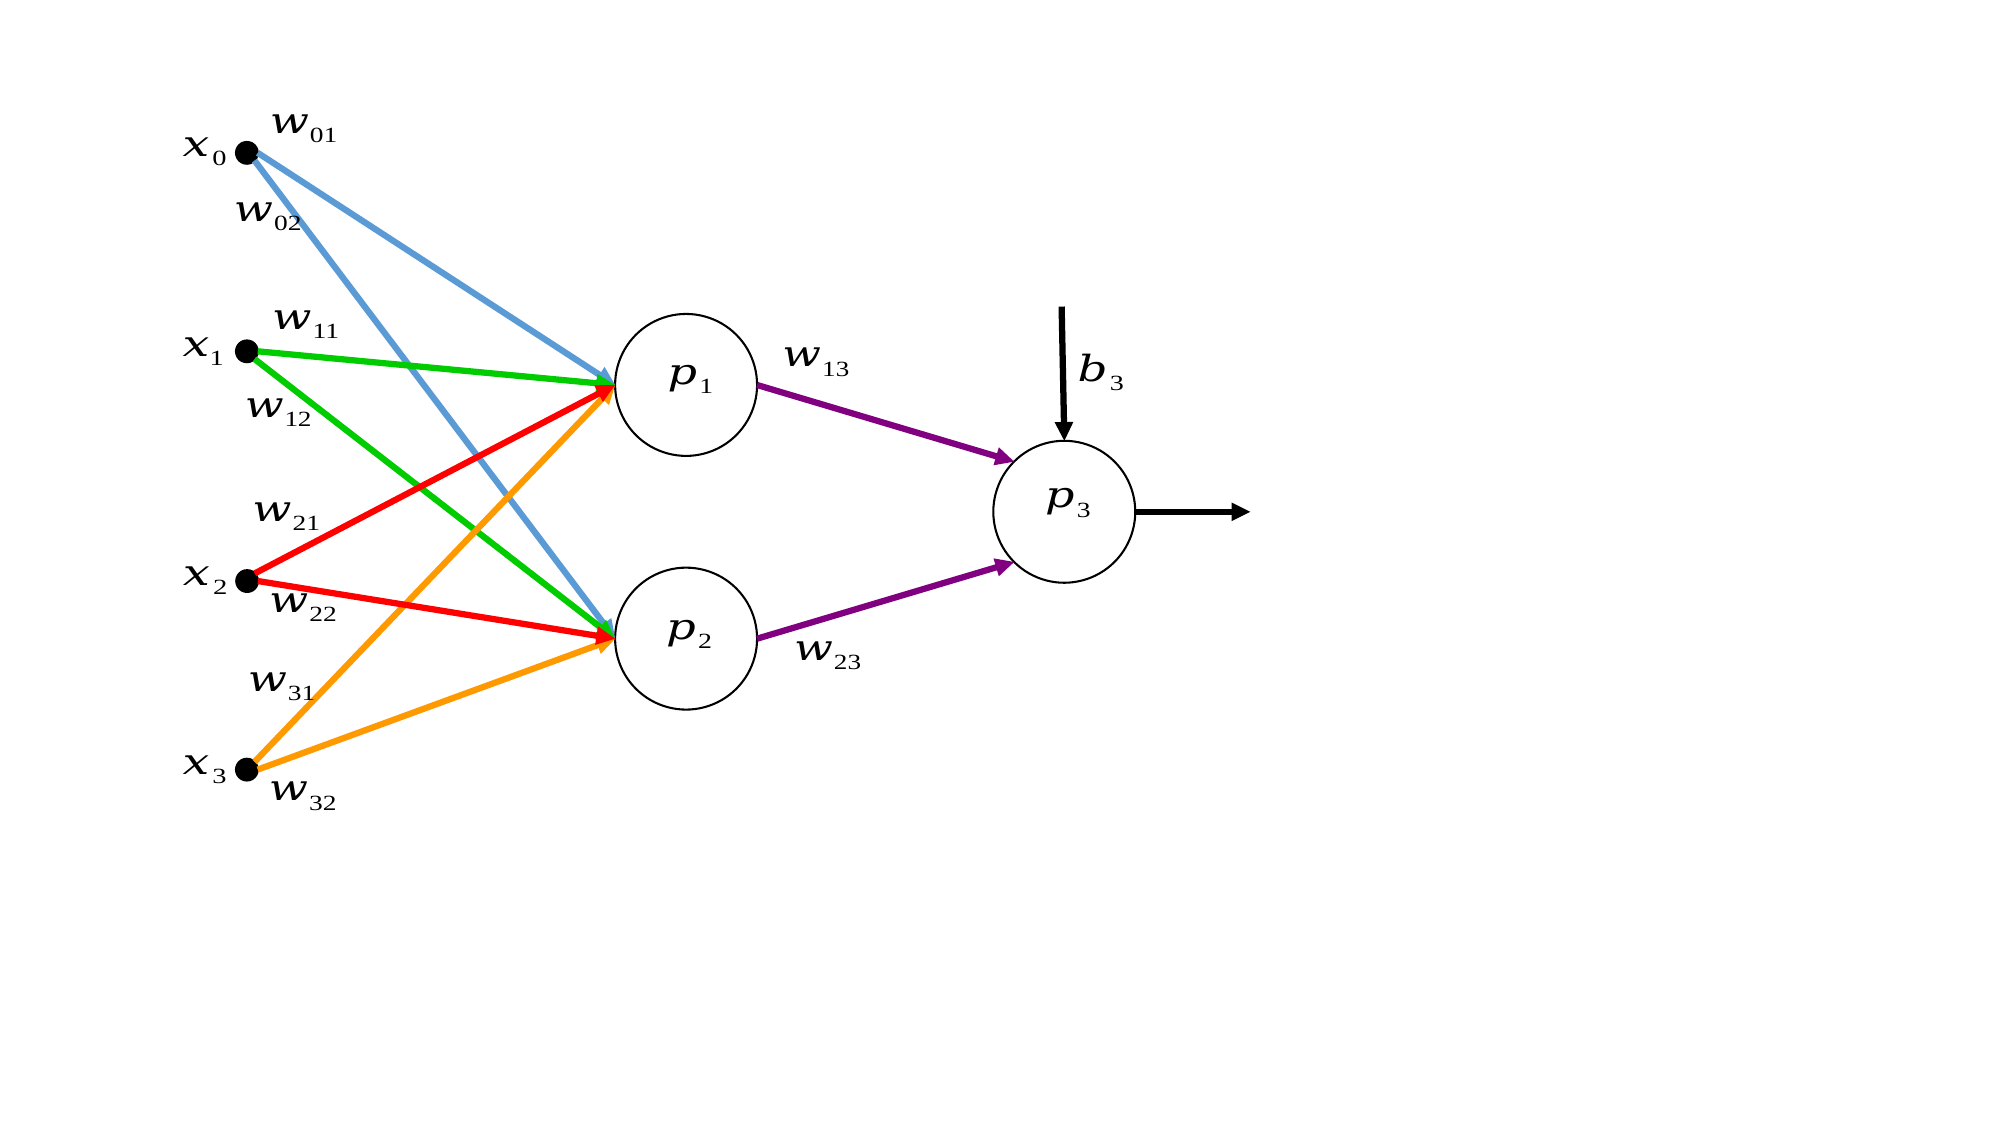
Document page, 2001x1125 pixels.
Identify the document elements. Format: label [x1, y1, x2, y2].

text_box [254, 160, 616, 359]
text_box [254, 385, 616, 574]
text_box [254, 359, 616, 384]
text_box [757, 561, 1015, 639]
text_box [616, 312, 758, 457]
text_box [235, 569, 254, 594]
text_box [257, 351, 616, 359]
text_box [257, 580, 616, 639]
text_box [254, 574, 616, 762]
text_box [992, 439, 1137, 584]
text_box [234, 757, 259, 782]
text_box [234, 140, 259, 165]
text_box [257, 762, 616, 770]
text_box [257, 152, 616, 160]
text_box [616, 566, 759, 711]
text_box [234, 339, 254, 364]
text_box [757, 384, 1015, 462]
text_box [1061, 306, 1065, 441]
